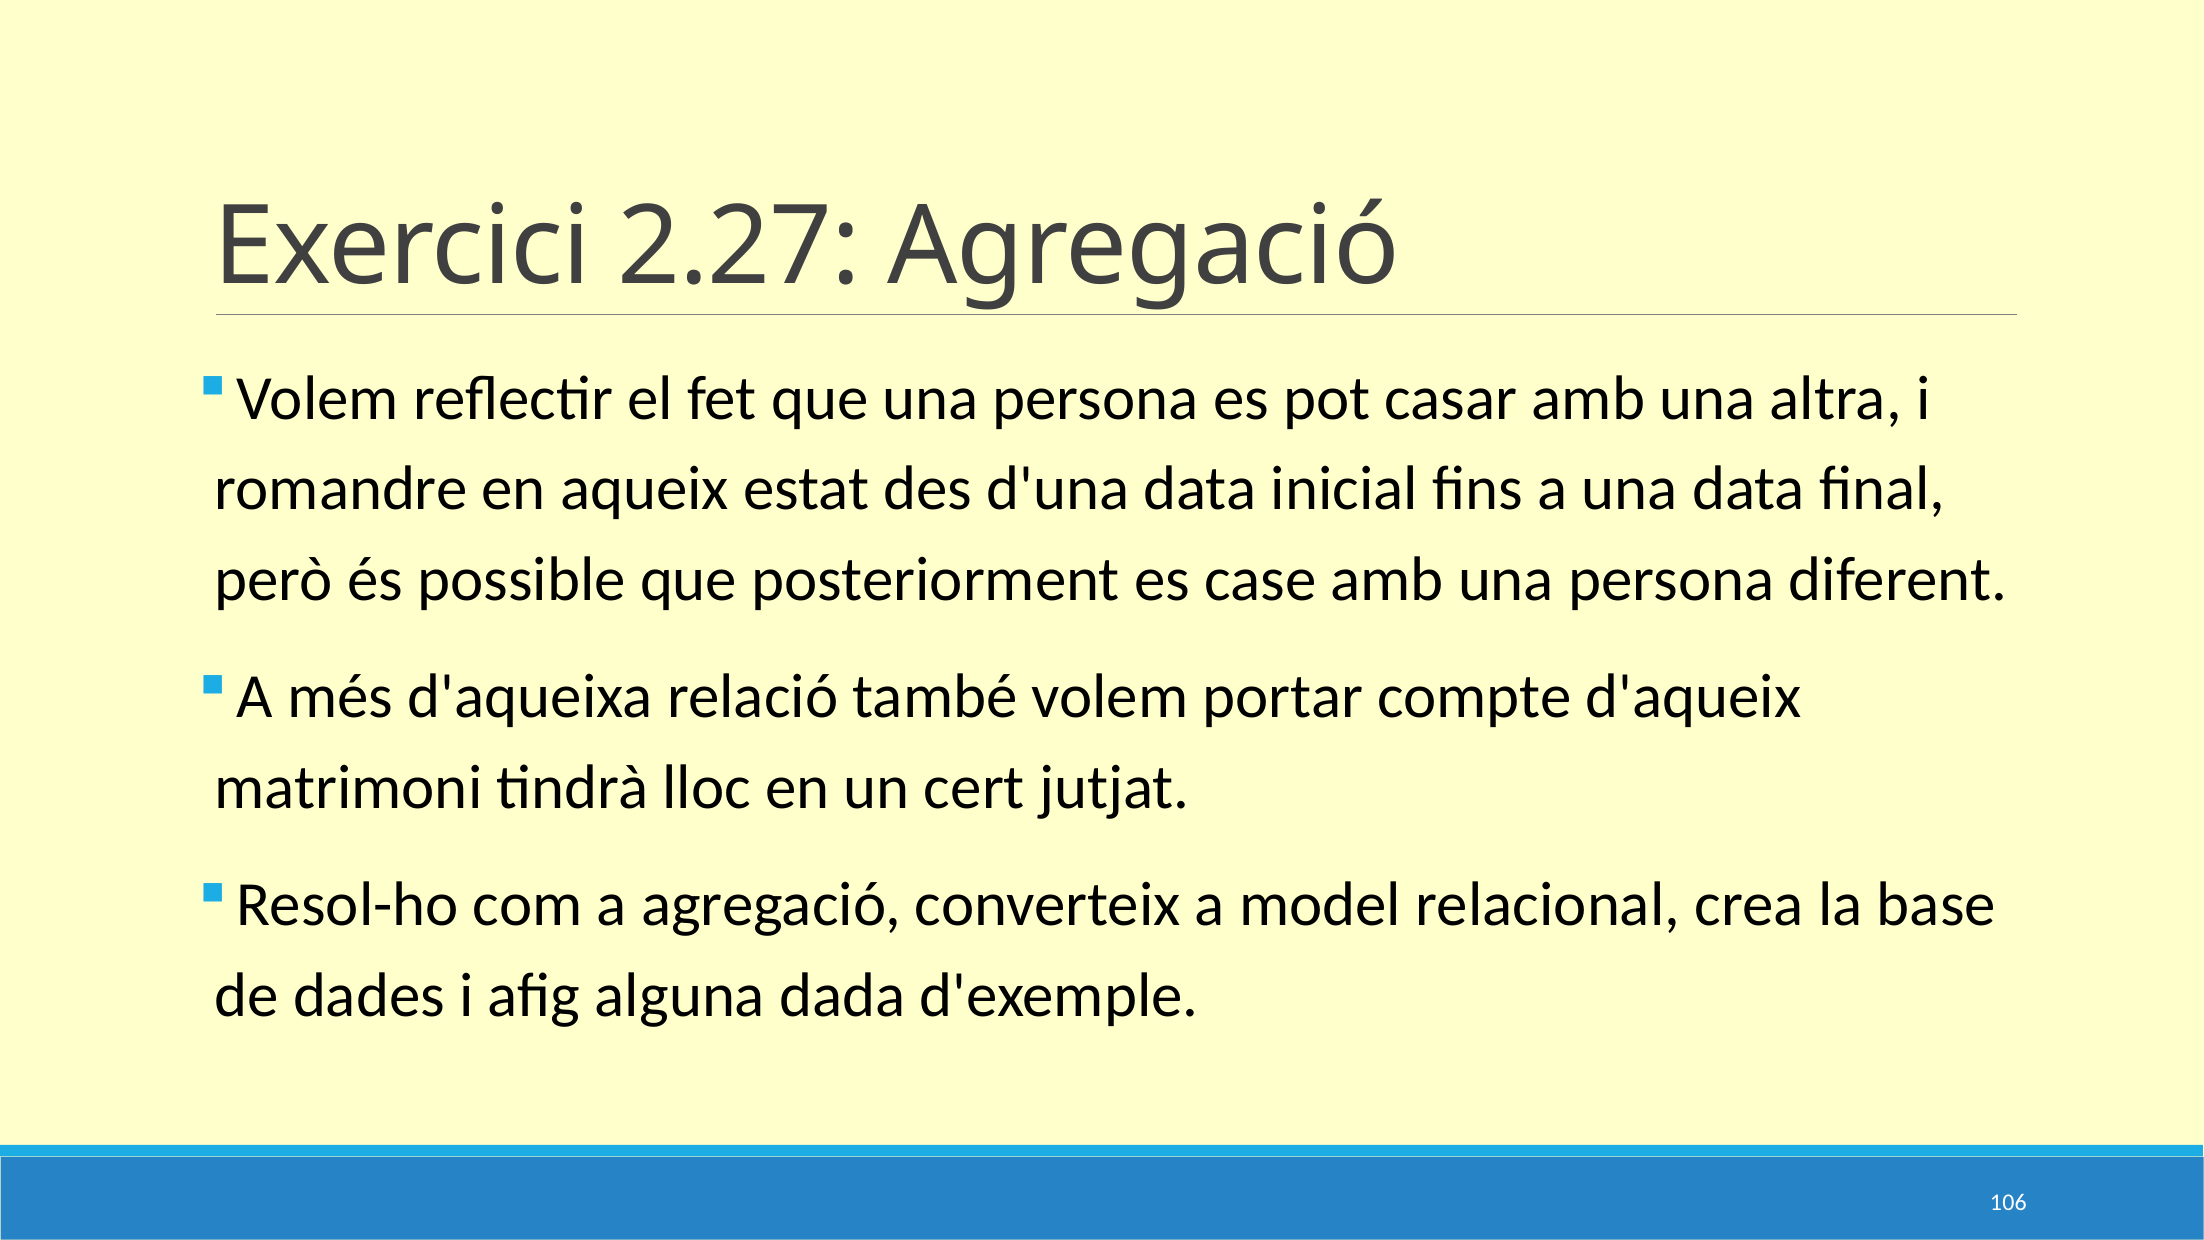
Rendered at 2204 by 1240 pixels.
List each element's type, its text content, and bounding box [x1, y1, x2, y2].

slide_number 106 [1789, 1167, 2027, 1234]
list Volem reflectir el fet que una persona es pot casar amb una altra, i romandre en aqueix estat des d'una data inicial fins a una data final, però és possible que posteriorment es case amb una persona diferent. A més d'aqueixa relació també volem portar compte d'aqueix matrimoni tindrà lloc en un cert jutjat. Resol-ho com a agregació, converteix a model relacional, crea la base de dades i afig alguna dada d'exemple. [198, 333, 2017, 1061]
title Exercici 2.27: Agregació [198, 51, 2017, 314]
